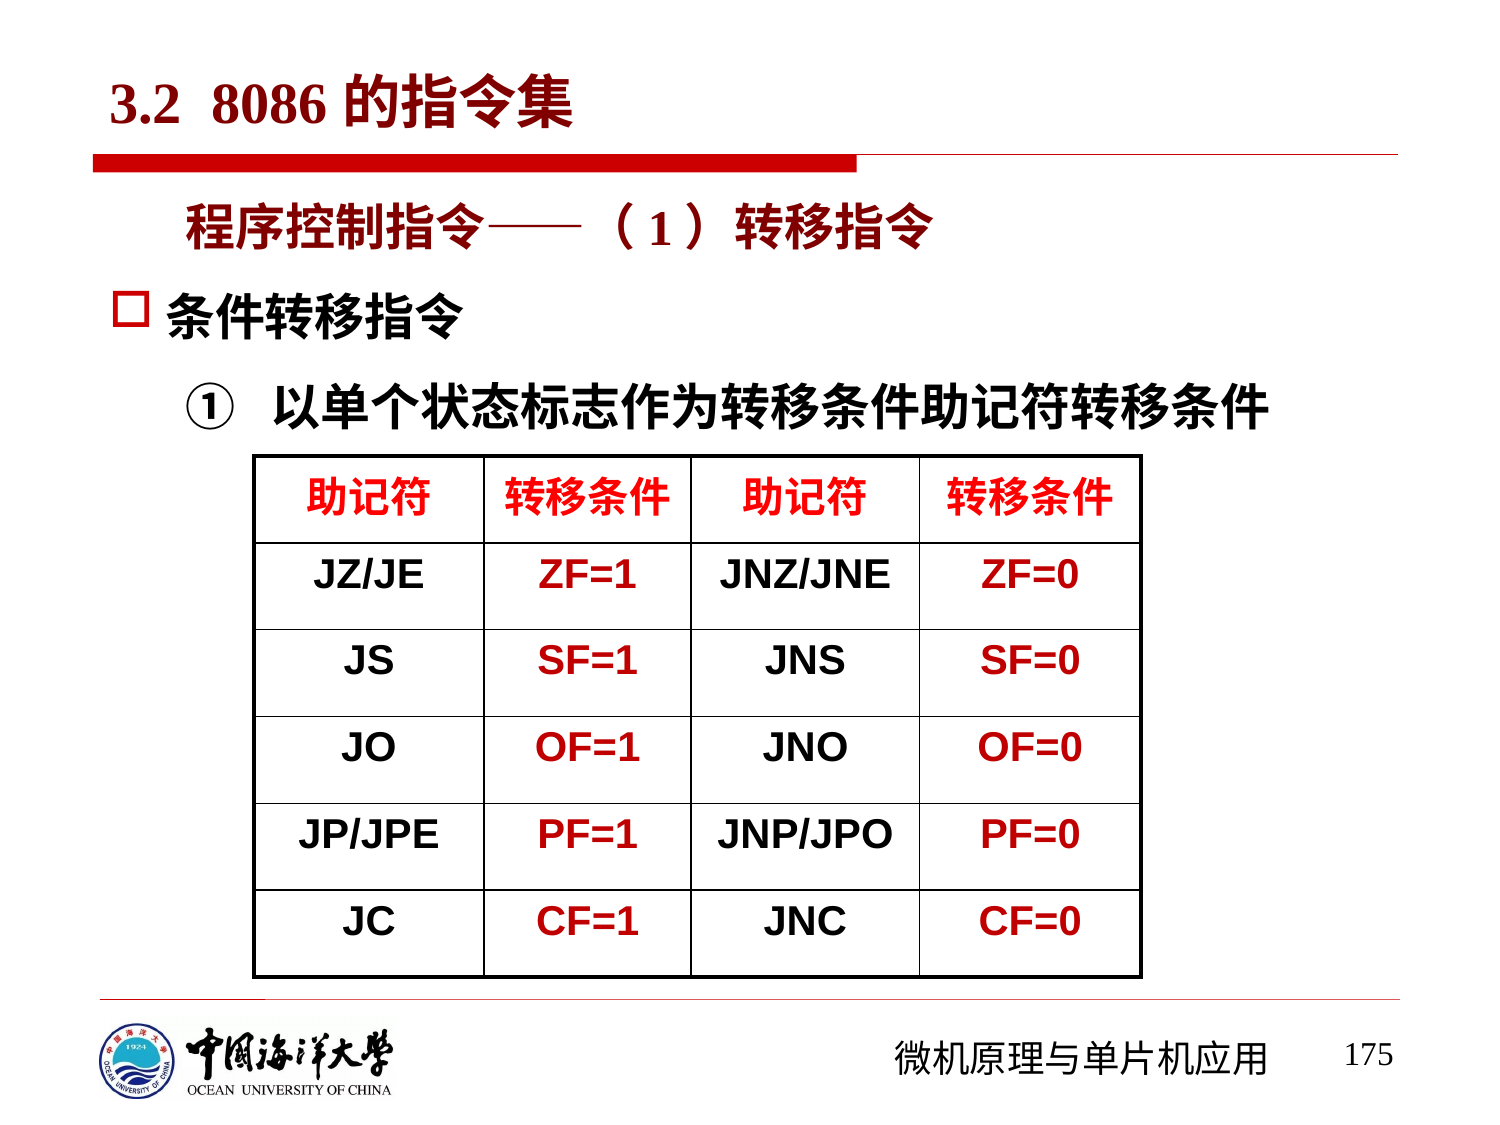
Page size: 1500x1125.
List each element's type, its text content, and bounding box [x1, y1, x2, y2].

table_cell JP/JPE [256, 804, 483, 889]
table_header 助记符 [692, 458, 919, 542]
table_cell JC [256, 891, 483, 975]
table_cell JNZ/JNE [692, 544, 919, 629]
slide_number 175 [1328, 1024, 1448, 1103]
table_cell JZ/JE [256, 544, 483, 629]
title 3.2 8086的指令集 [94, 30, 1407, 143]
table_header 转移条件 [920, 458, 1139, 542]
table_cell SF=1 [485, 630, 690, 716]
table_cell JO [256, 717, 483, 803]
list 程序控制指令——（1）转移指令 条件转移指令 ① 以单个状态标志作为转移条件助记符转移条件 [93, 172, 1407, 1000]
table_header 助记符 [256, 458, 483, 542]
table_cell OF=1 [485, 717, 690, 803]
picture [99, 1017, 396, 1099]
table_cell JS [256, 630, 483, 716]
table_cell JNC [692, 891, 919, 975]
table_cell SF=0 [920, 630, 1139, 716]
table_cell PF=0 [920, 804, 1139, 889]
table_cell JNP/JPO [692, 804, 919, 889]
table_cell PF=1 [485, 804, 690, 889]
table_cell JNO [692, 717, 919, 803]
table_cell ZF=1 [485, 544, 690, 629]
table_cell CF=0 [920, 891, 1139, 975]
table_cell JNS [692, 630, 919, 716]
table_cell OF=0 [920, 717, 1139, 803]
table_cell ZF=0 [920, 544, 1139, 629]
table_header 转移条件 [485, 458, 690, 542]
table_cell CF=1 [485, 891, 690, 975]
